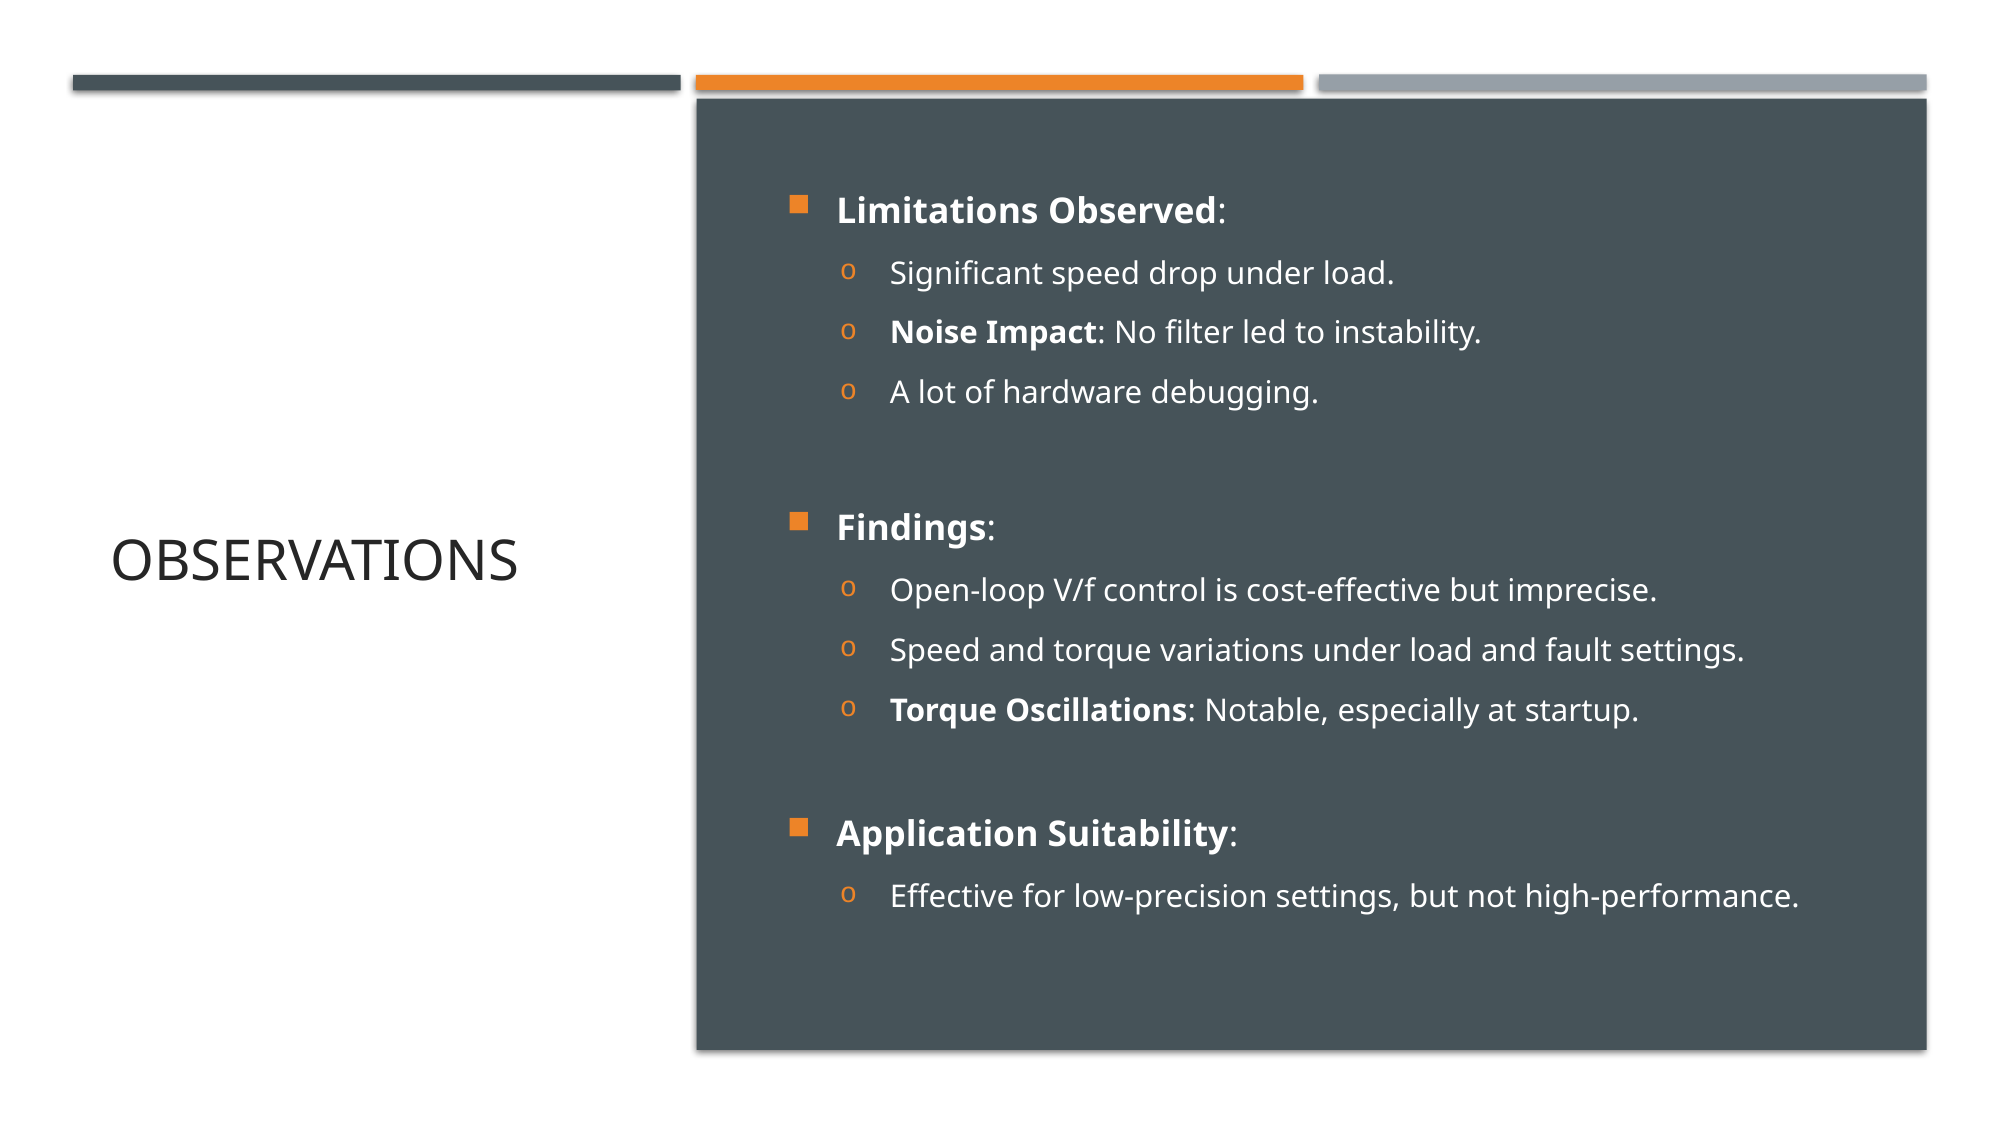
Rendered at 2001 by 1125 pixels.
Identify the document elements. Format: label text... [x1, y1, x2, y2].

text_box [696, 98, 1928, 1051]
title observations [95, 176, 624, 949]
text_box [695, 74, 1304, 91]
text_box [72, 74, 682, 92]
list Limitations Observed: Significant speed drop under load. Noise Impact: No filter led to instability. A lot of hardware debugging. Findings: Open-loop V/f control is cost-effective but imprecise. Speed and torque variations under load and fault settings. Torque Oscillations: Notable, especially at startup. Application Suitability: Effective for low-precision settings, but not high-performance. [771, 176, 1845, 949]
text_box [0, 0, 2000, 1125]
text_box [1318, 73, 1928, 92]
